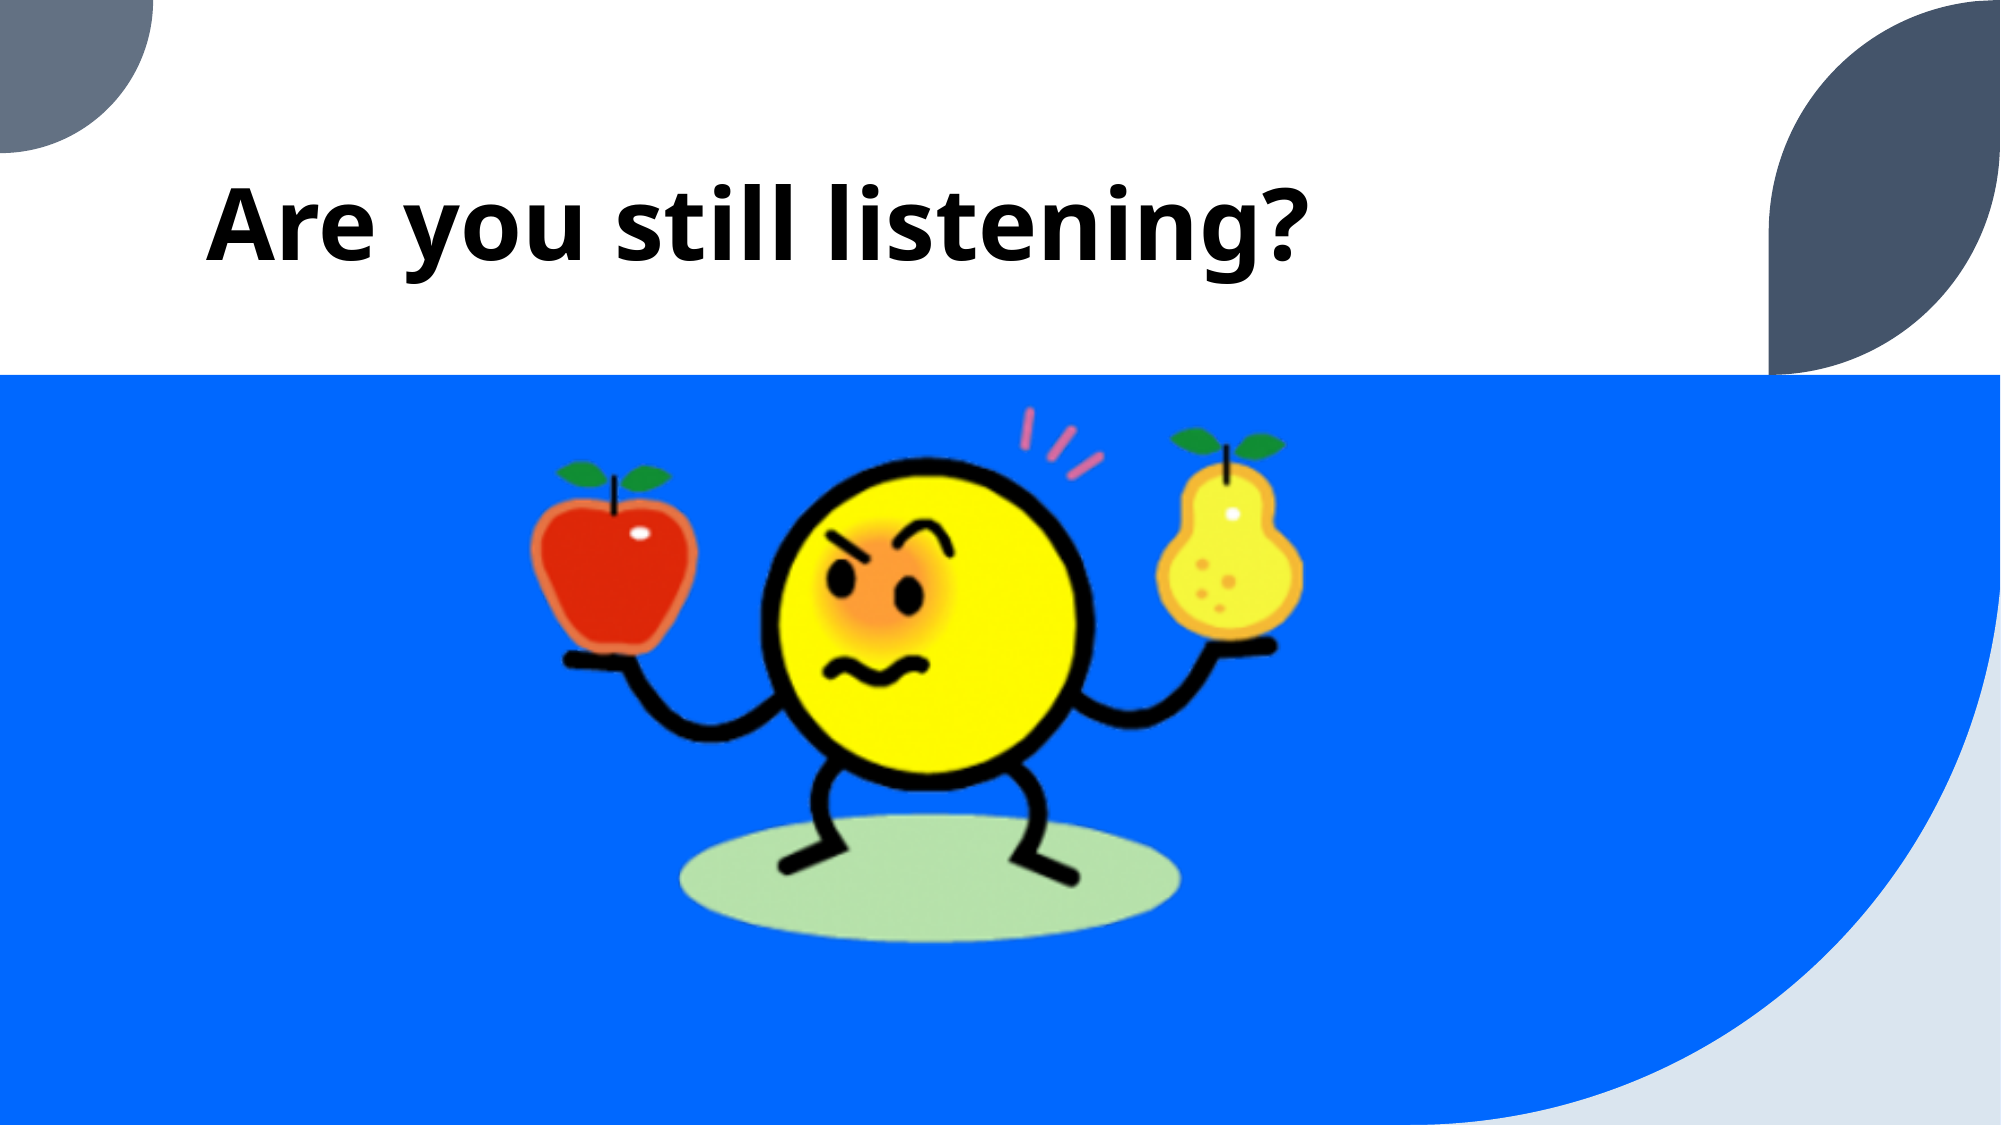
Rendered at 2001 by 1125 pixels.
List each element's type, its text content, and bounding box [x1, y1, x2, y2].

text_box Are you still listening? [191, 0, 1356, 290]
picture [524, 401, 1306, 946]
